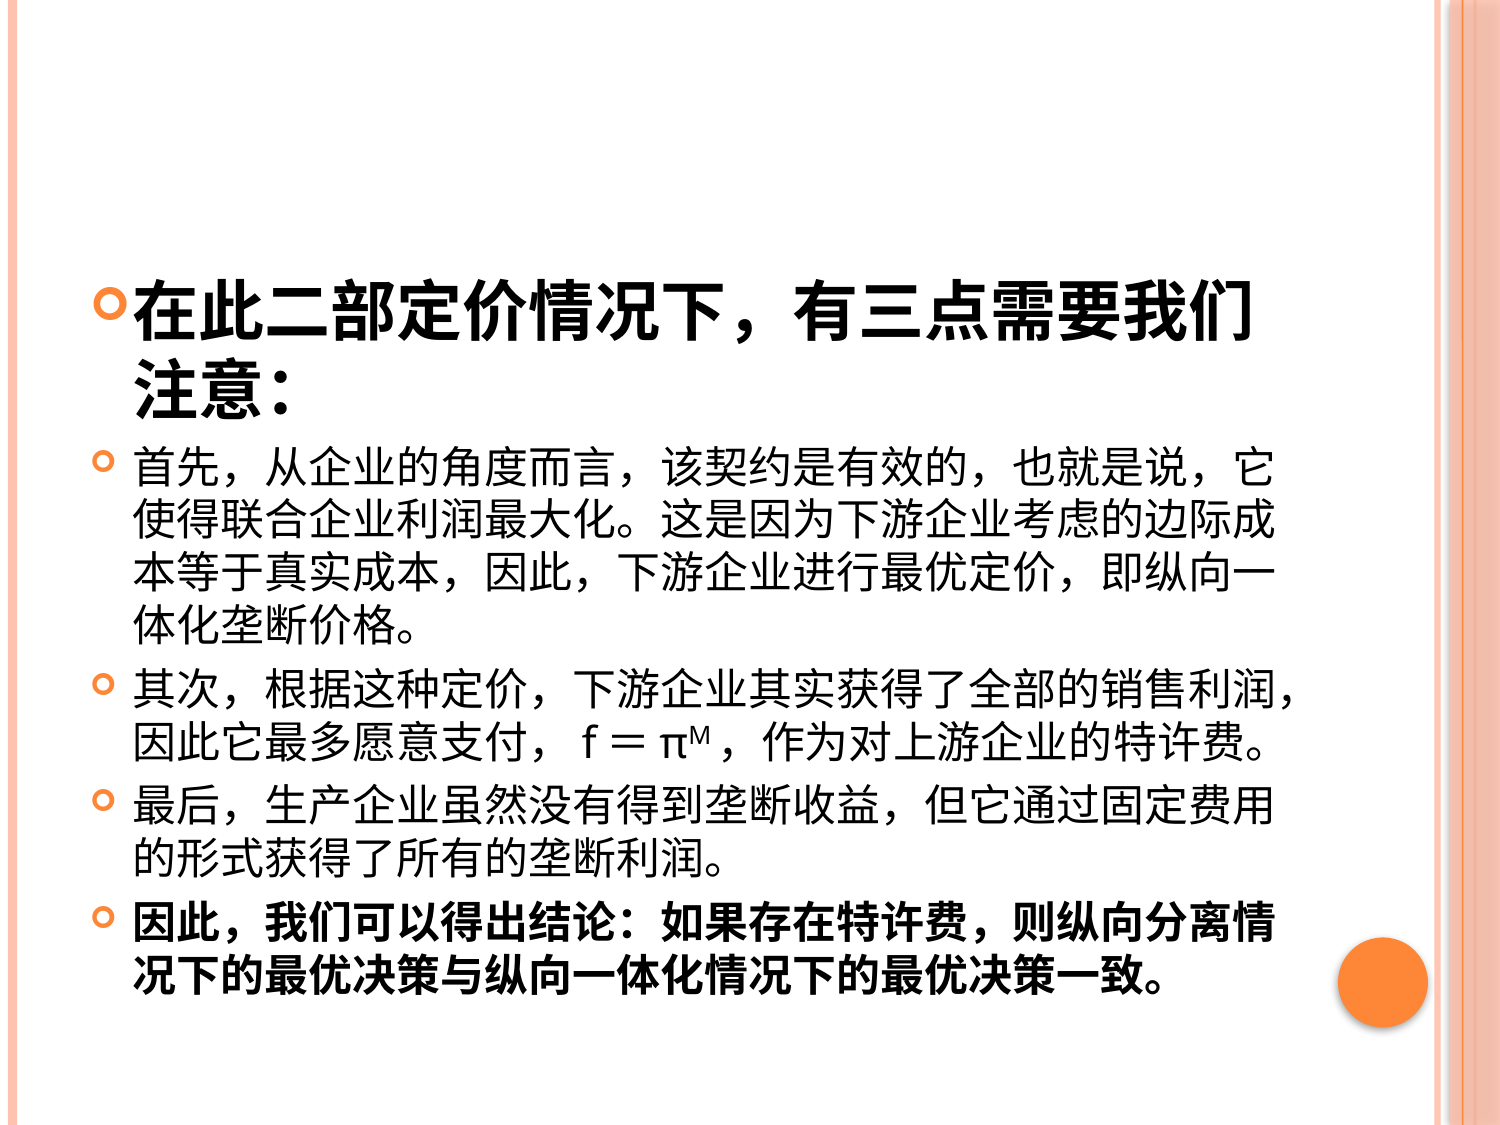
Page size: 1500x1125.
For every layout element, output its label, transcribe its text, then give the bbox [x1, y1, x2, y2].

list 在此二部定价情况下，有三点需要我们注意： 首先，从企业的角度而言，该契约是有效的，也就是说，它使得联合企业利润最大化。这是因为下游企业考虑的边际成本等于真实成本，因此，下游企业进行最优定价，即纵向一体化垄断价格。 其次，根据这种定价，下游企业其实获得了全部的销售利润，因此它最多愿意支付，f＝πM，作为对上游企业的特许费。 最后，生产企业虽然没有得到垄断收益，但它通过固定费用的形式获得了所有的垄断利润。 因此，我们可以得出结论：如果存在特许费，则纵向分离情况下的最优决策与纵向一体化情况下的最优决策一致。 [75, 262, 1300, 1062]
